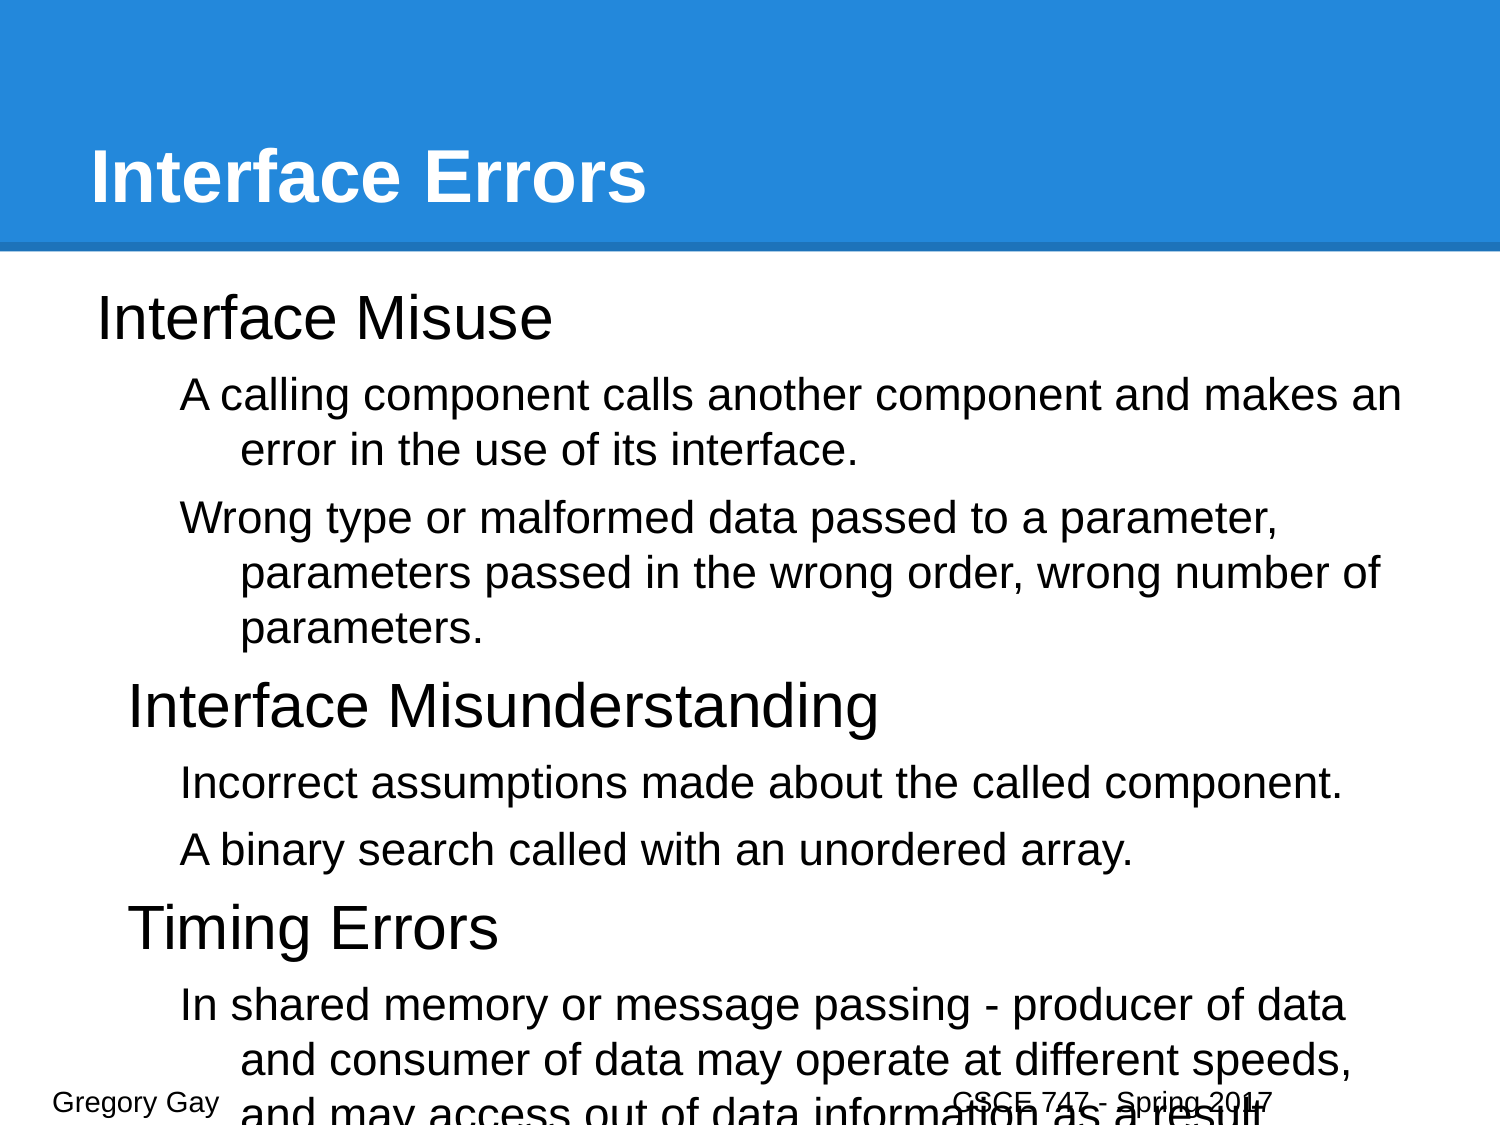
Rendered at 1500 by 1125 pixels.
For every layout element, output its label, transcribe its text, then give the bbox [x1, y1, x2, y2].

text_box Gregory Gay CSCE 747 - Spring 2017 23 [37, 1068, 1463, 1114]
title Interface Errors [75, 45, 1425, 233]
list Interface Misuse A calling component calls another component and makes an error in the use of its interface. Wrong type or malformed data passed to a parameter, parameters passed in the wrong order, wrong number of parameters. Interface Misunderstanding Incorrect assumptions made about the called component. A binary search called with an unordered array. Timing Errors In shared memory or message passing - producer of data and consumer of data may operate at different speeds, and may access out of data information as a result. [75, 262, 1425, 1068]
